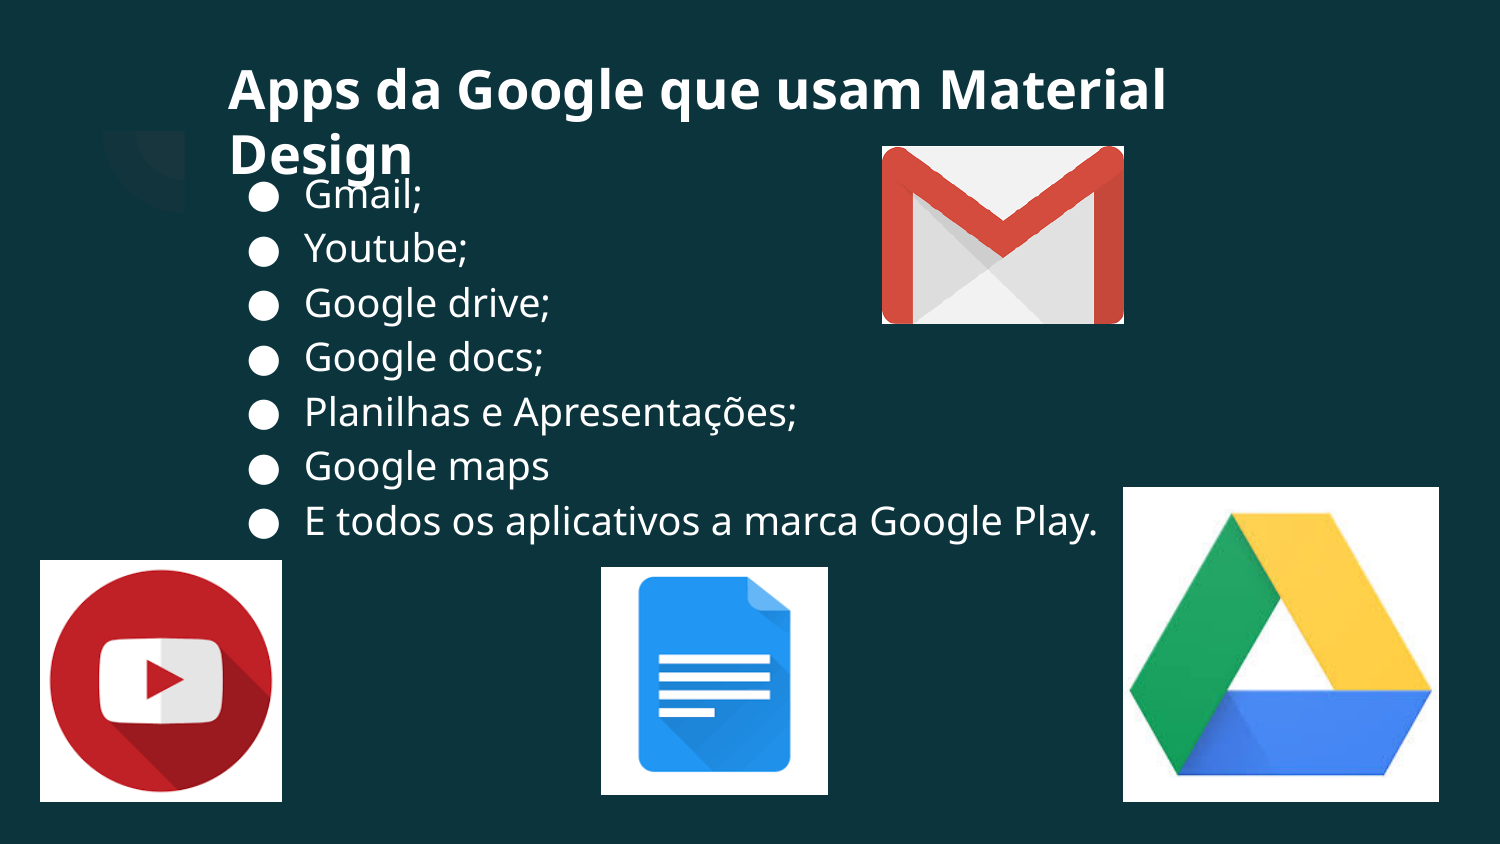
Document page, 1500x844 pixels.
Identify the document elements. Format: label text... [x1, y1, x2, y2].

picture [600, 567, 828, 795]
picture [882, 146, 1125, 324]
list Gmail; Youtube; Google drive; Google docs; Planilhas e Apresentações; Google maps E todos os aplicativos a marca Google Play. [213, 146, 1368, 744]
picture [40, 560, 283, 802]
picture [1123, 487, 1439, 802]
title Apps da Google que usam Material Design [213, 40, 1368, 125]
